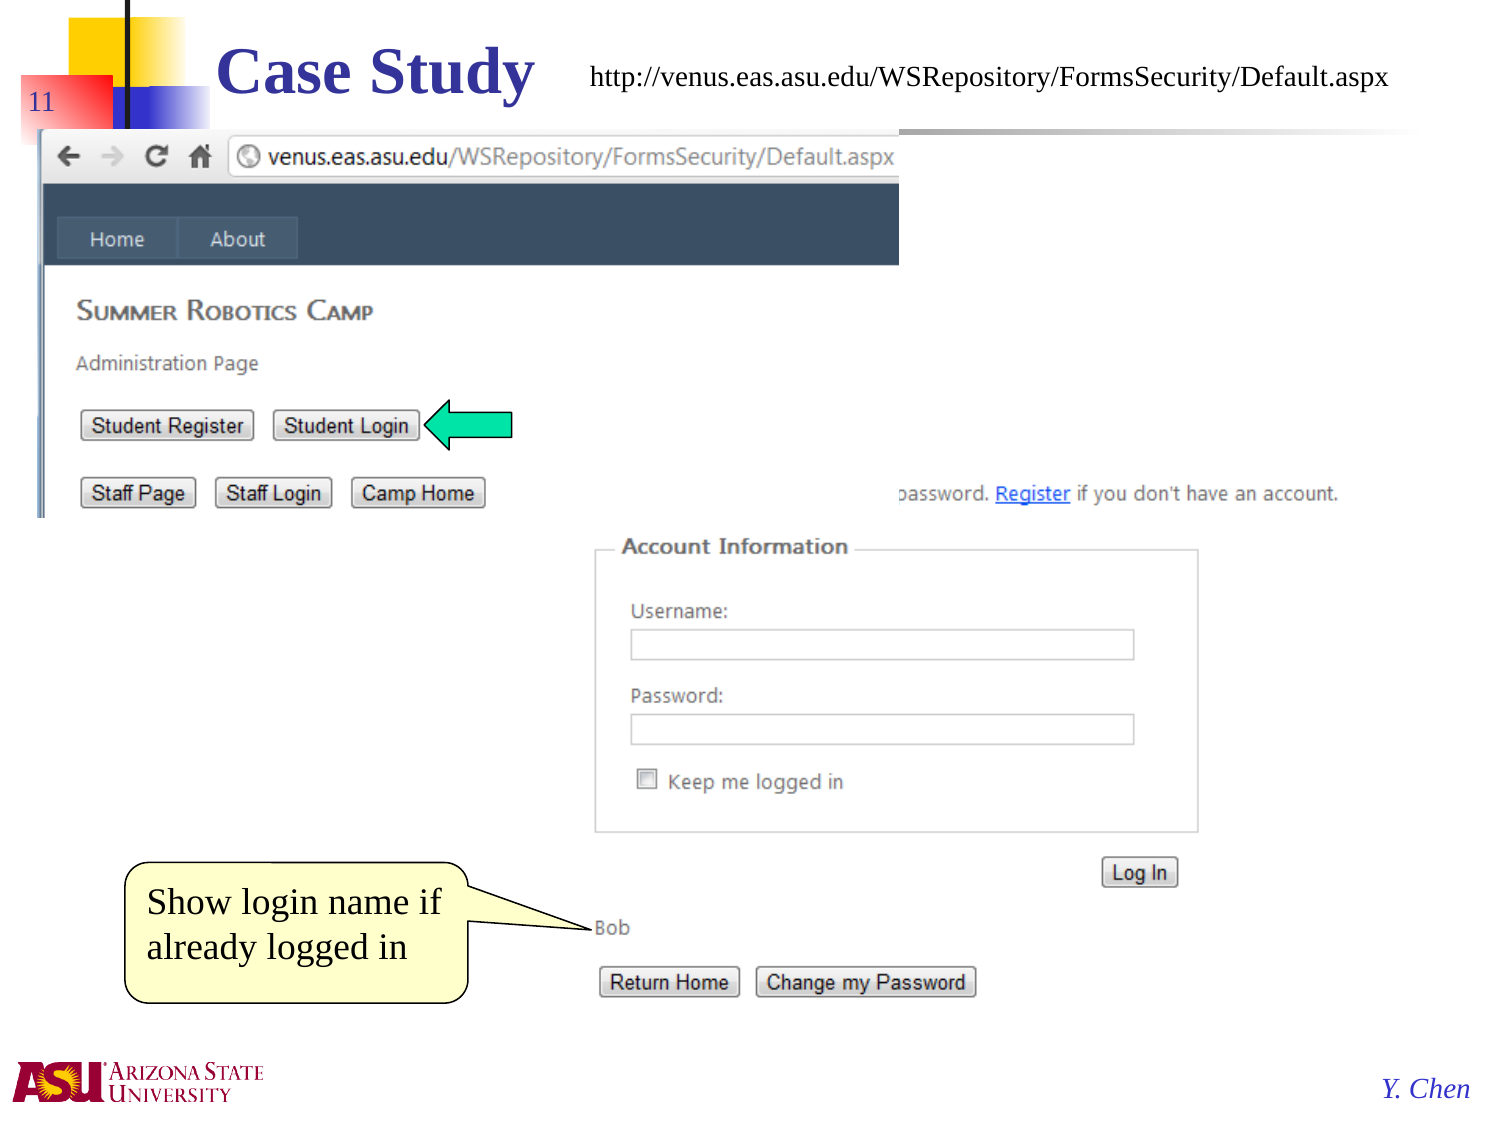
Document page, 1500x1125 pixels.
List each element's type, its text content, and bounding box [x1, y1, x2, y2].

text_box http://venus.eas.asu.edu/WSRepository/FormsSecurity/Default.aspx [574, 49, 1463, 100]
picture [12, 1062, 263, 1102]
picture [37, 129, 1343, 1004]
slide_number 11 [12, 49, 126, 126]
title Case Study [200, 12, 1450, 115]
text_box Show login name if already logged in [124, 862, 582, 1004]
